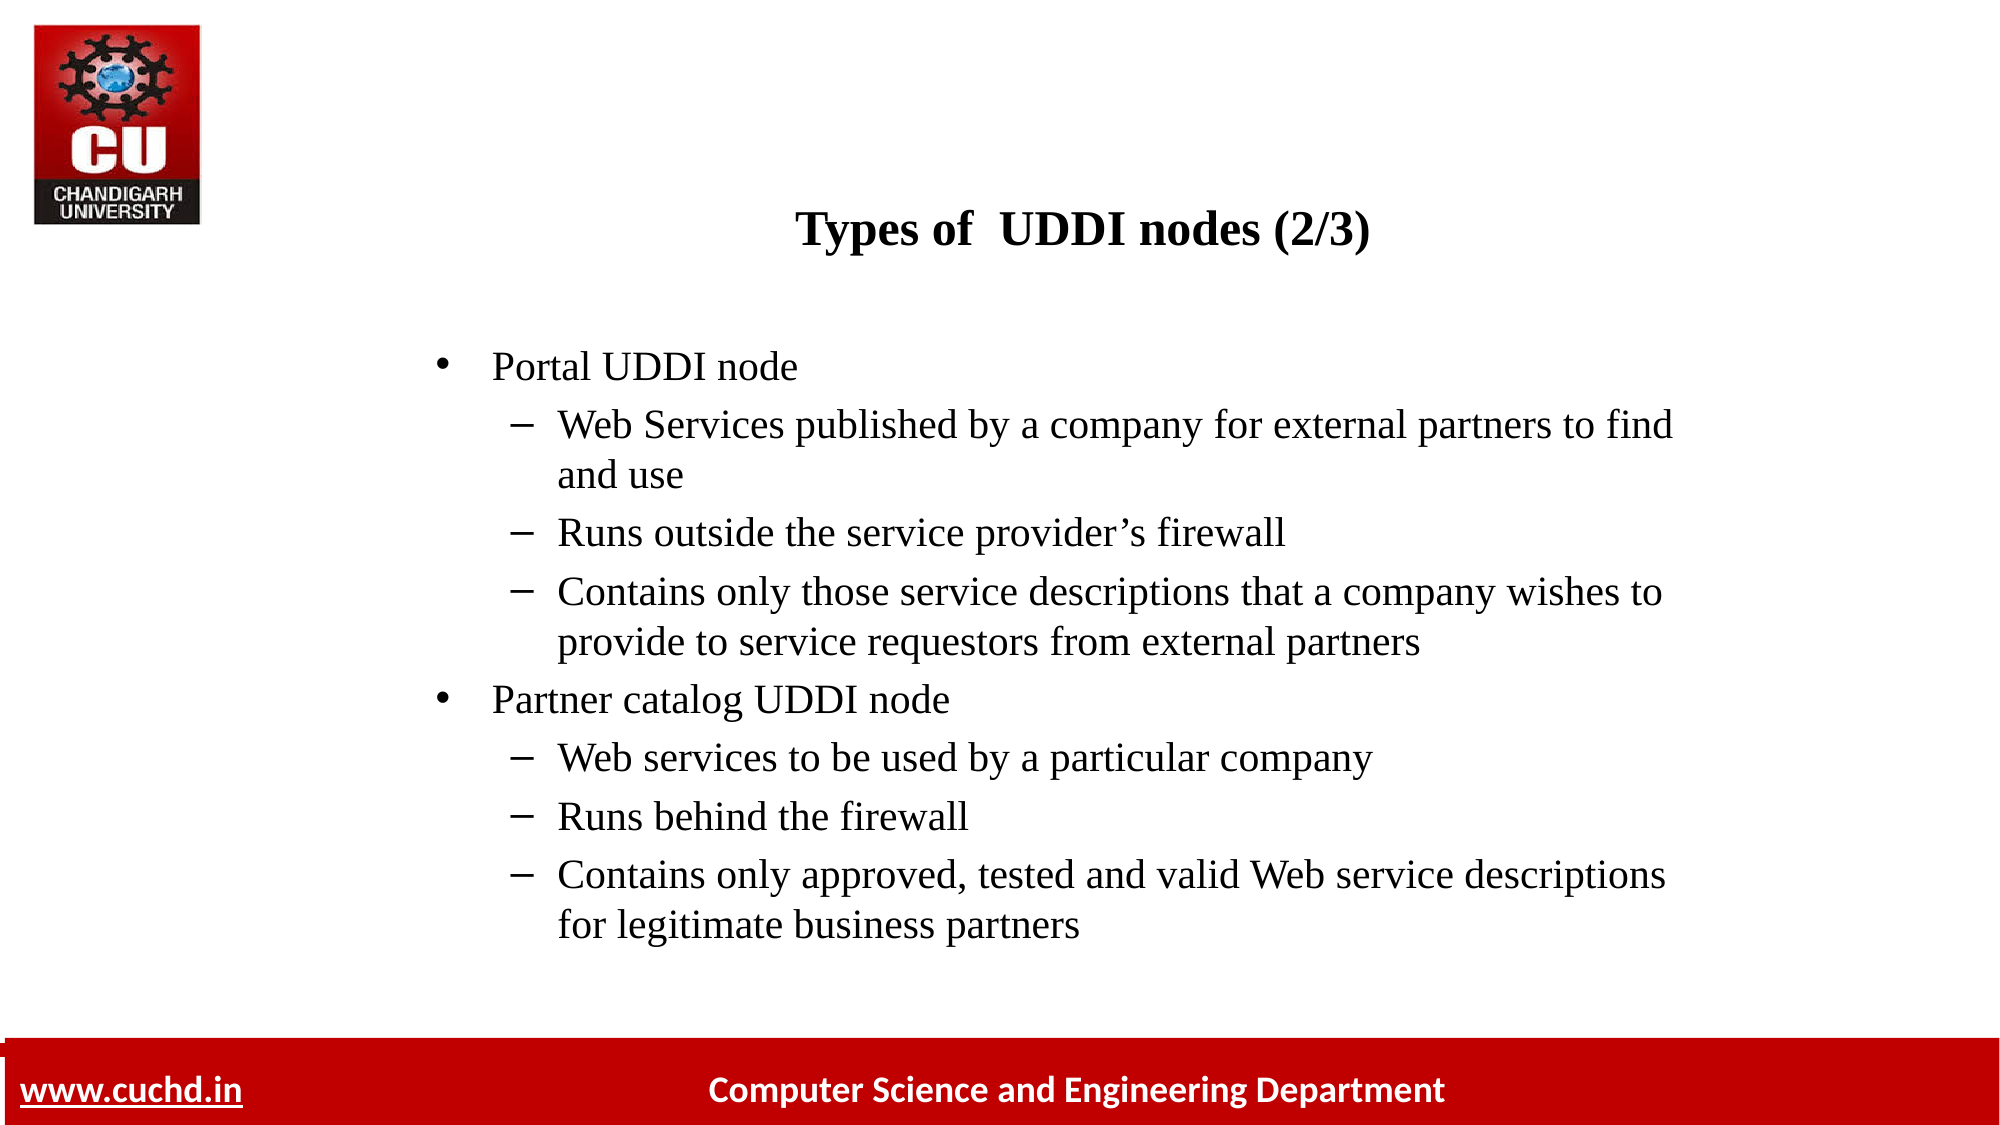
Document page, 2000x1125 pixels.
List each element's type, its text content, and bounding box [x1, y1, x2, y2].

list Portal UDDI node Web Services published by a company for external partners to find and use Runs outside the service provider’s firewall Contains only those service descriptions that a company wishes to provide to service requestors from external partners Partner catalog UDDI node Web services to be used by a particular company Runs behind the firewall Contains only approved, tested and valid Web service descriptions for legitimate business partners [420, 331, 1727, 1006]
picture [33, 24, 202, 225]
title Types of UDDI nodes (2/3) [216, 174, 1950, 275]
